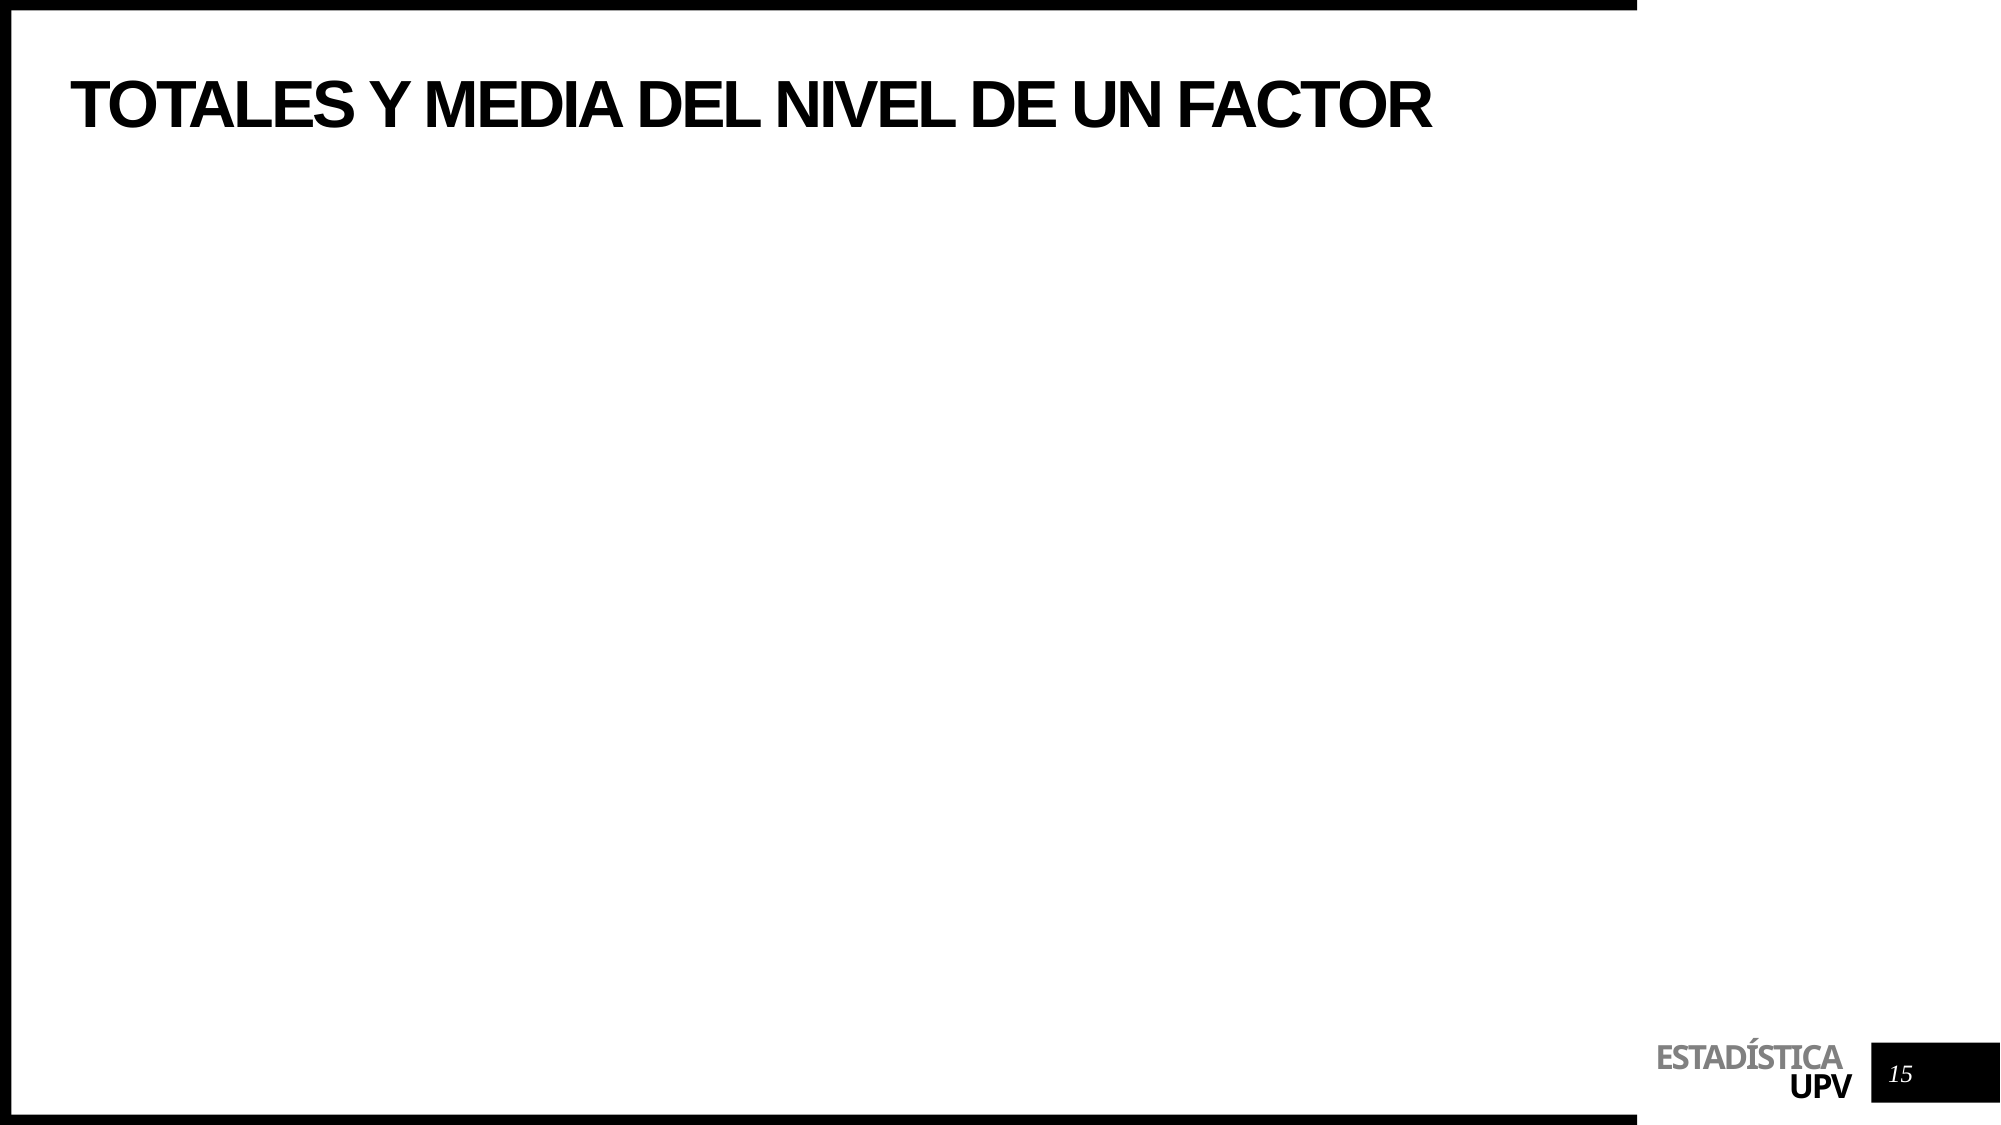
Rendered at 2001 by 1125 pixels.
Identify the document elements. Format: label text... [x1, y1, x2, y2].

title Totales y media del nivel de un factor [70, 70, 1580, 142]
slide_number 15 [1877, 1050, 1924, 1096]
